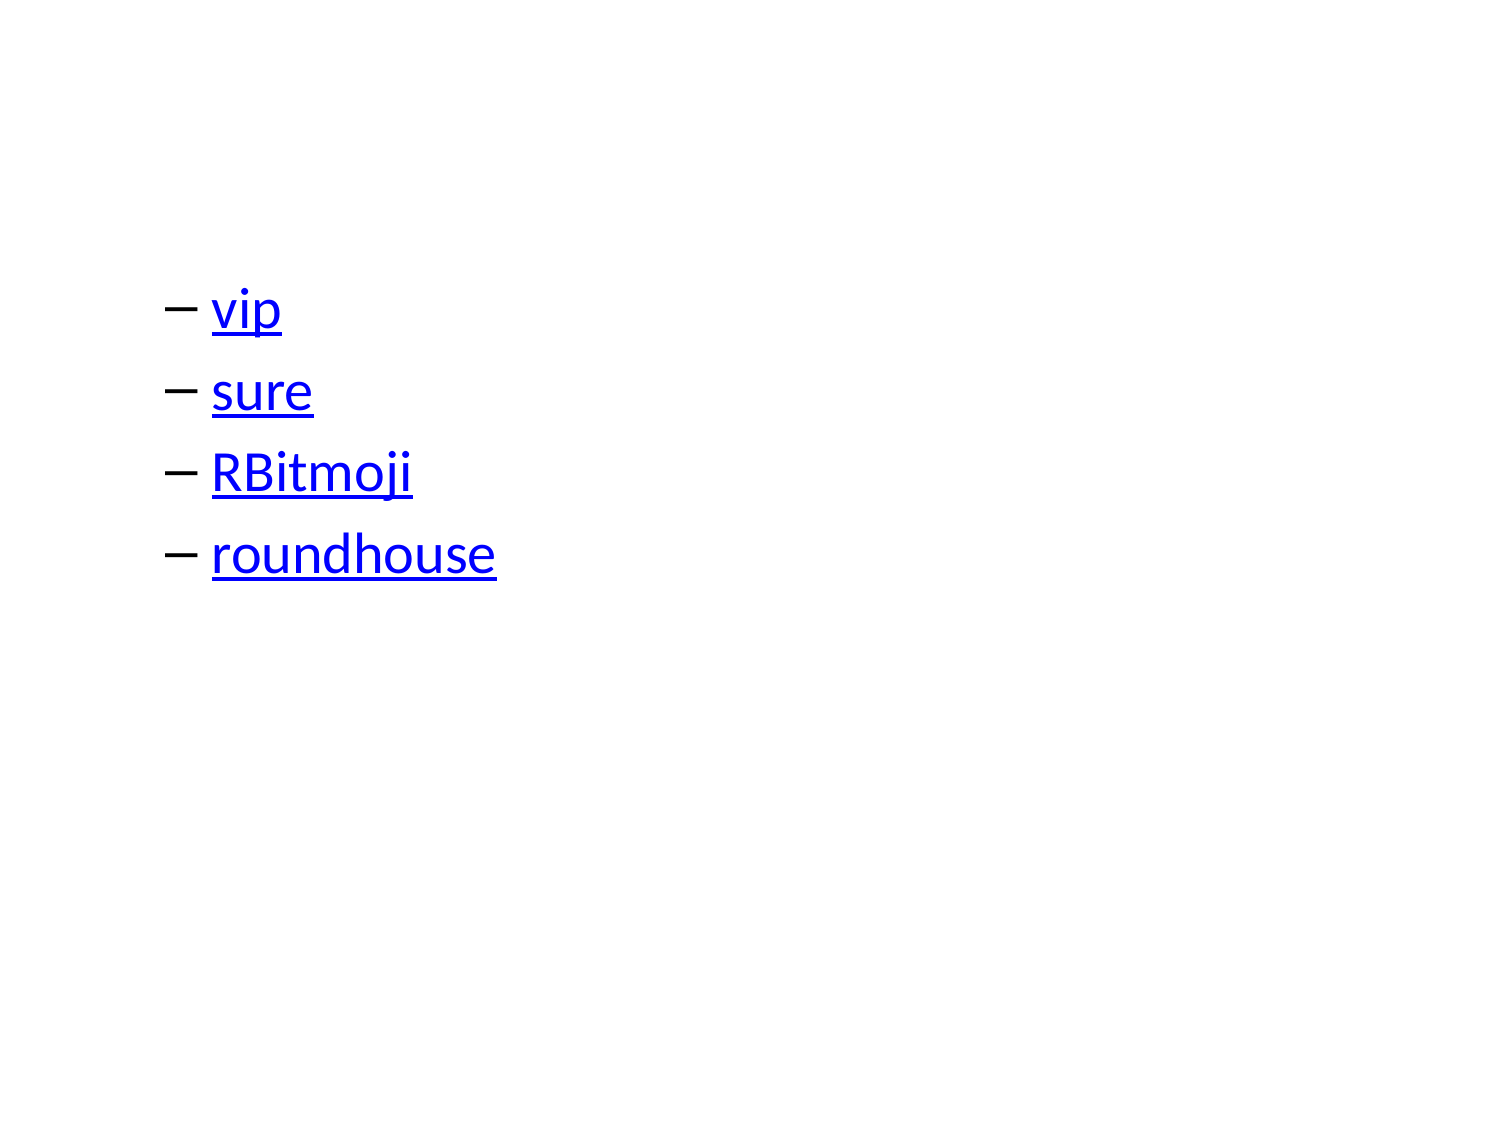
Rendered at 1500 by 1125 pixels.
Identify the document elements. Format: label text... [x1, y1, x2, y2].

list vip sure RBitmoji roundhouse [75, 262, 1425, 1005]
